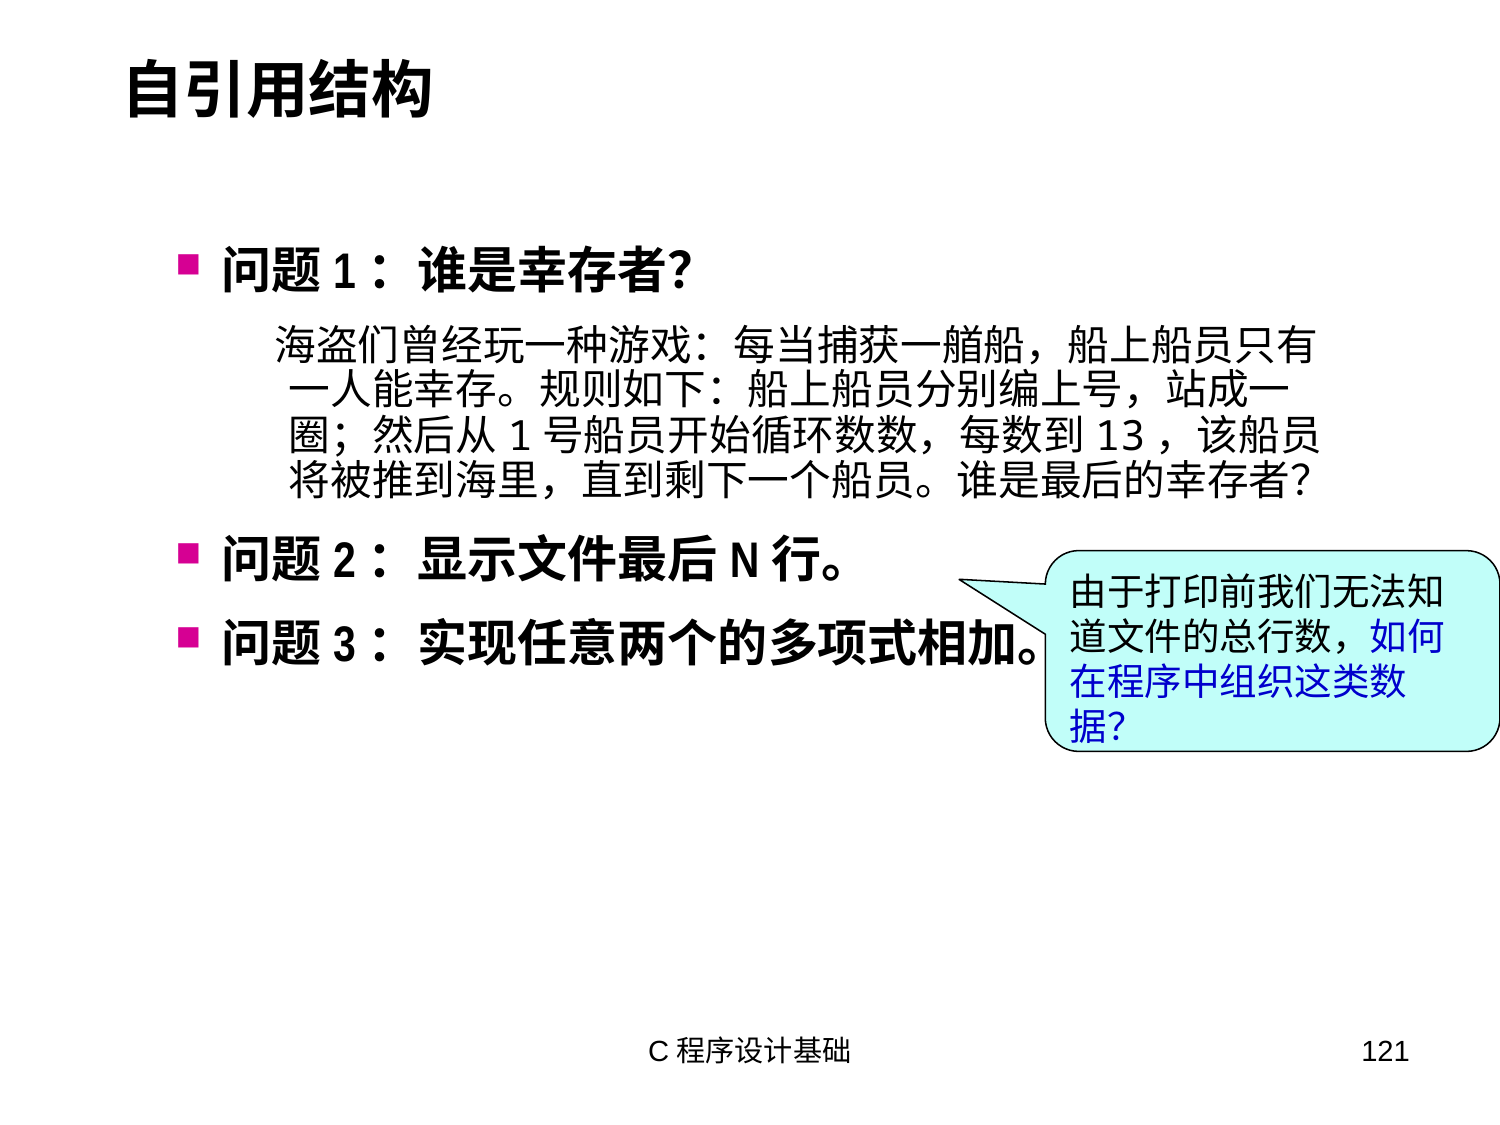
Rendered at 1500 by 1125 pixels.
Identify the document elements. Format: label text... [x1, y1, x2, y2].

list 问题1：谁是幸存者？ 海盗们曾经玩一种游戏：每当捕获一艏船，船上船员只有一人能幸存。规则如下：船上船员分别编上号，站成一圈；然后从1号船员开始循环数数，每数到13，该船员将被推到海里，直到剩下一个船员。谁是最后的幸存者？ 问题2：显示文件最后N行。 问题3：实现任意两个的多项式相加。 [160, 237, 1353, 986]
footer C程序设计基础 [512, 1024, 988, 1103]
text_box 由于打印前我们无法知道文件的总行数，如何在程序中组织这类数据？ [958, 550, 1500, 752]
slide_number 121 [1074, 1024, 1426, 1103]
title 自引用结构 [105, 25, 1450, 164]
